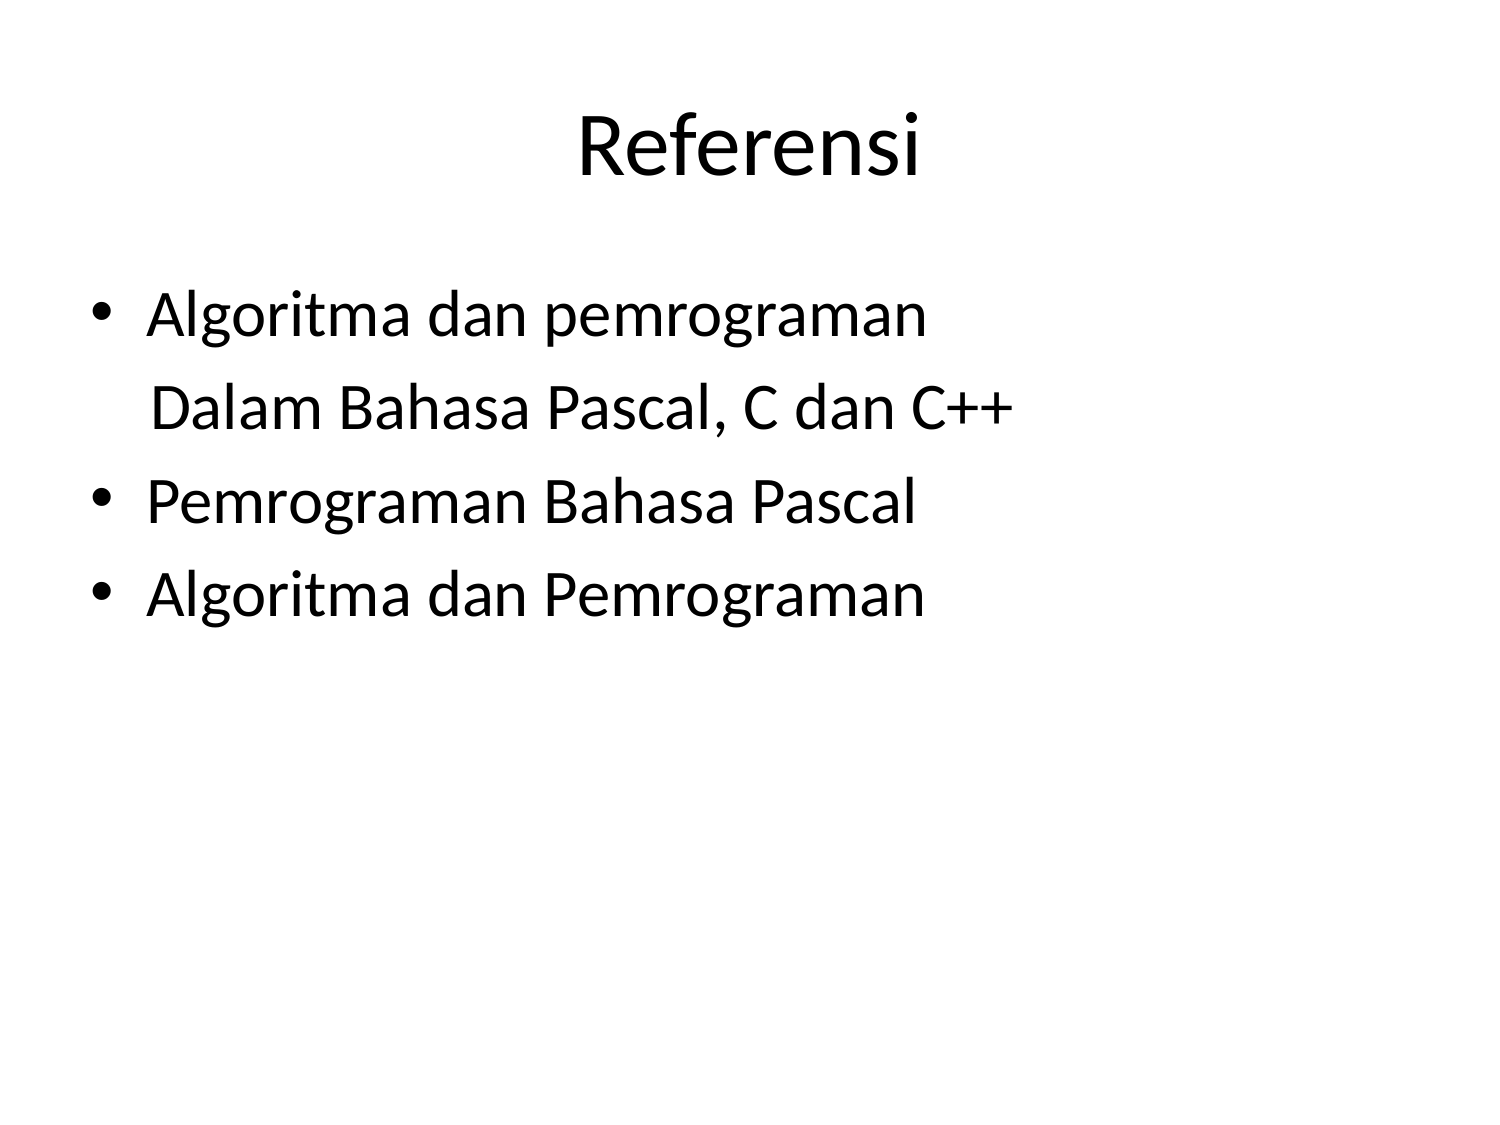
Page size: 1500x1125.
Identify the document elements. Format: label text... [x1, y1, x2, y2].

list Algoritma dan pemrograman Dalam Bahasa Pascal, C dan C++ Pemrograman Bahasa Pascal Algoritma dan Pemrograman [75, 262, 1425, 1005]
title Referensi [75, 45, 1425, 233]
